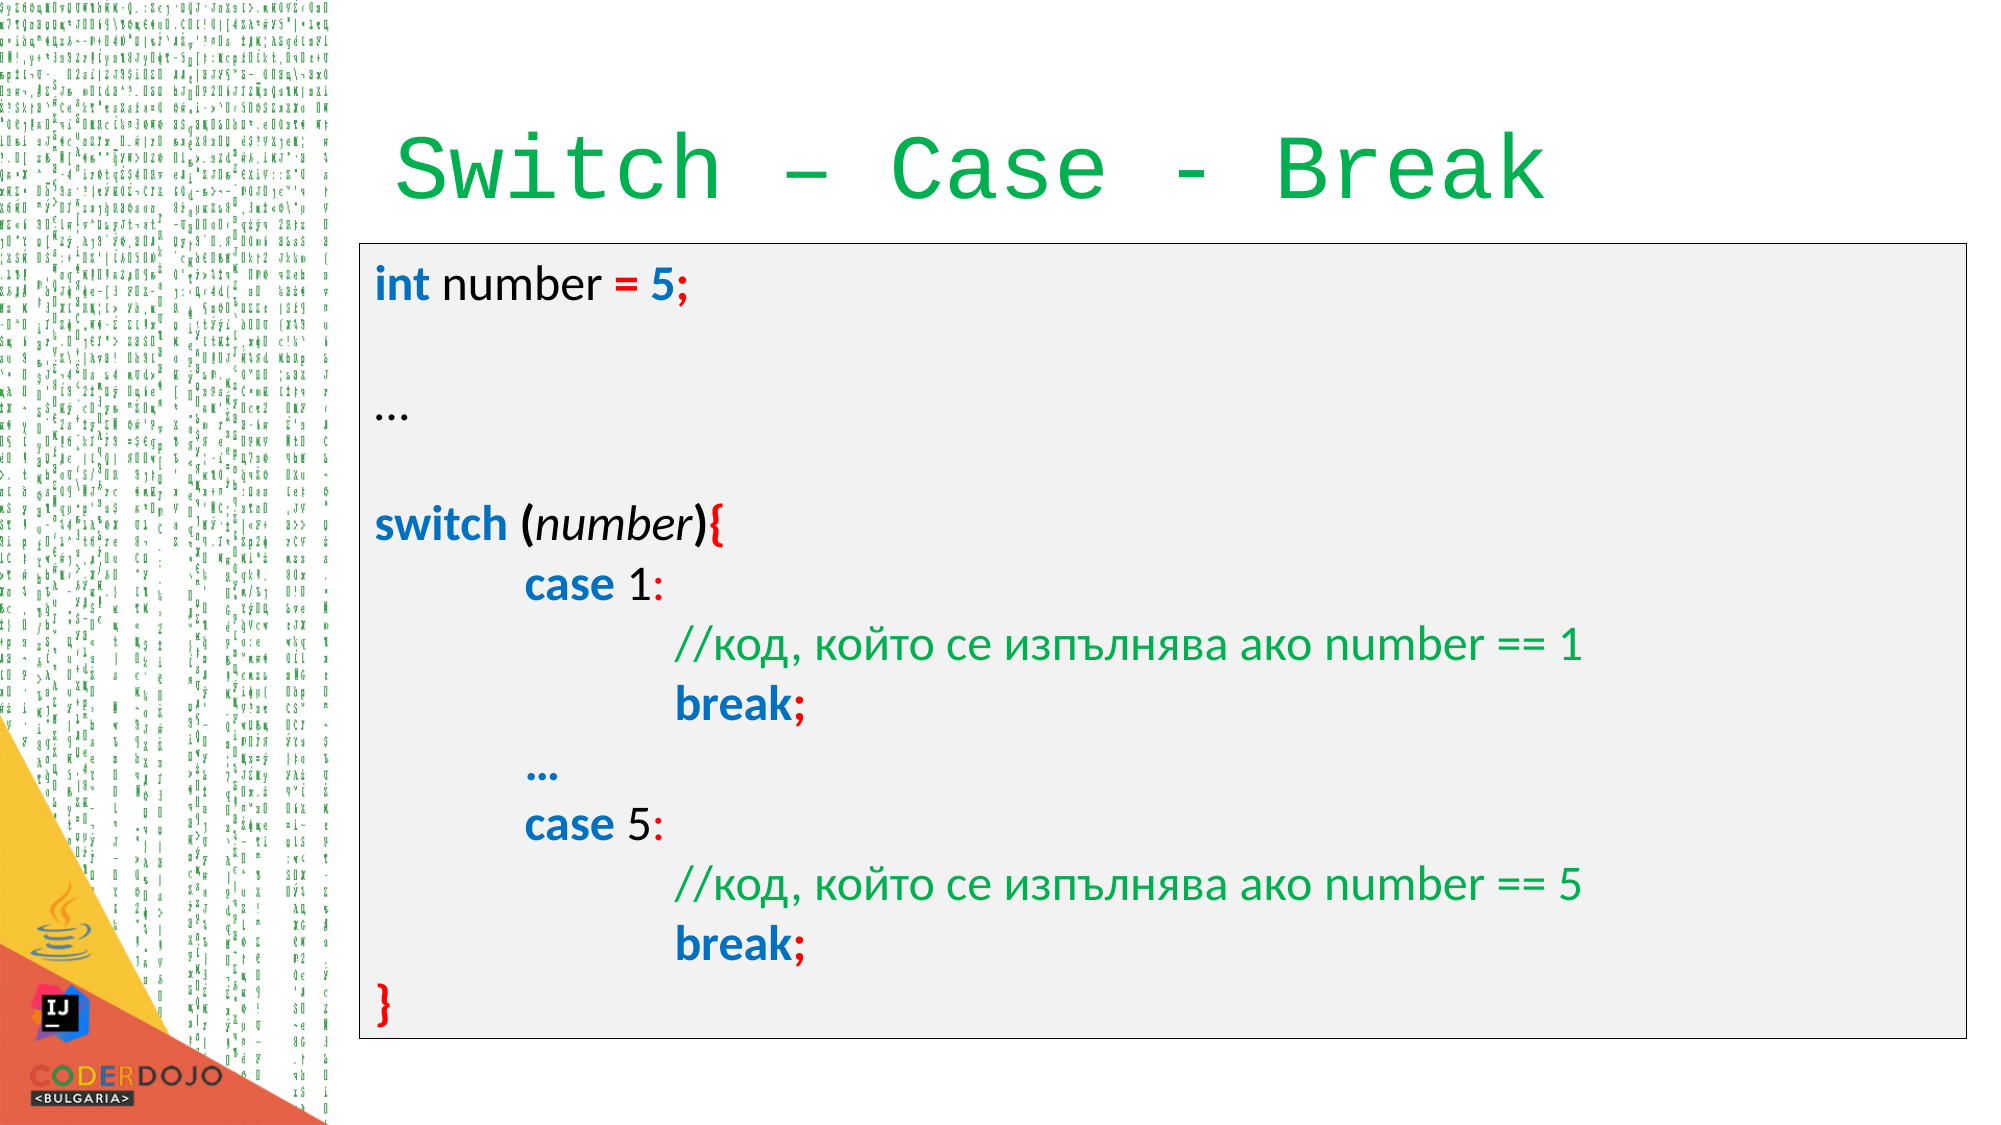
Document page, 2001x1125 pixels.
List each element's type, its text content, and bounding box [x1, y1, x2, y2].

title Switch – Case - Break [379, 59, 2000, 278]
text_box int number = 5; … switch (number){ case 1: //код, който се изпълнява ако number == 1 break; … case 5: //код, който се изпълнява ако number == 5 break; } [359, 243, 1967, 1039]
picture [0, 0, 2001, 1125]
